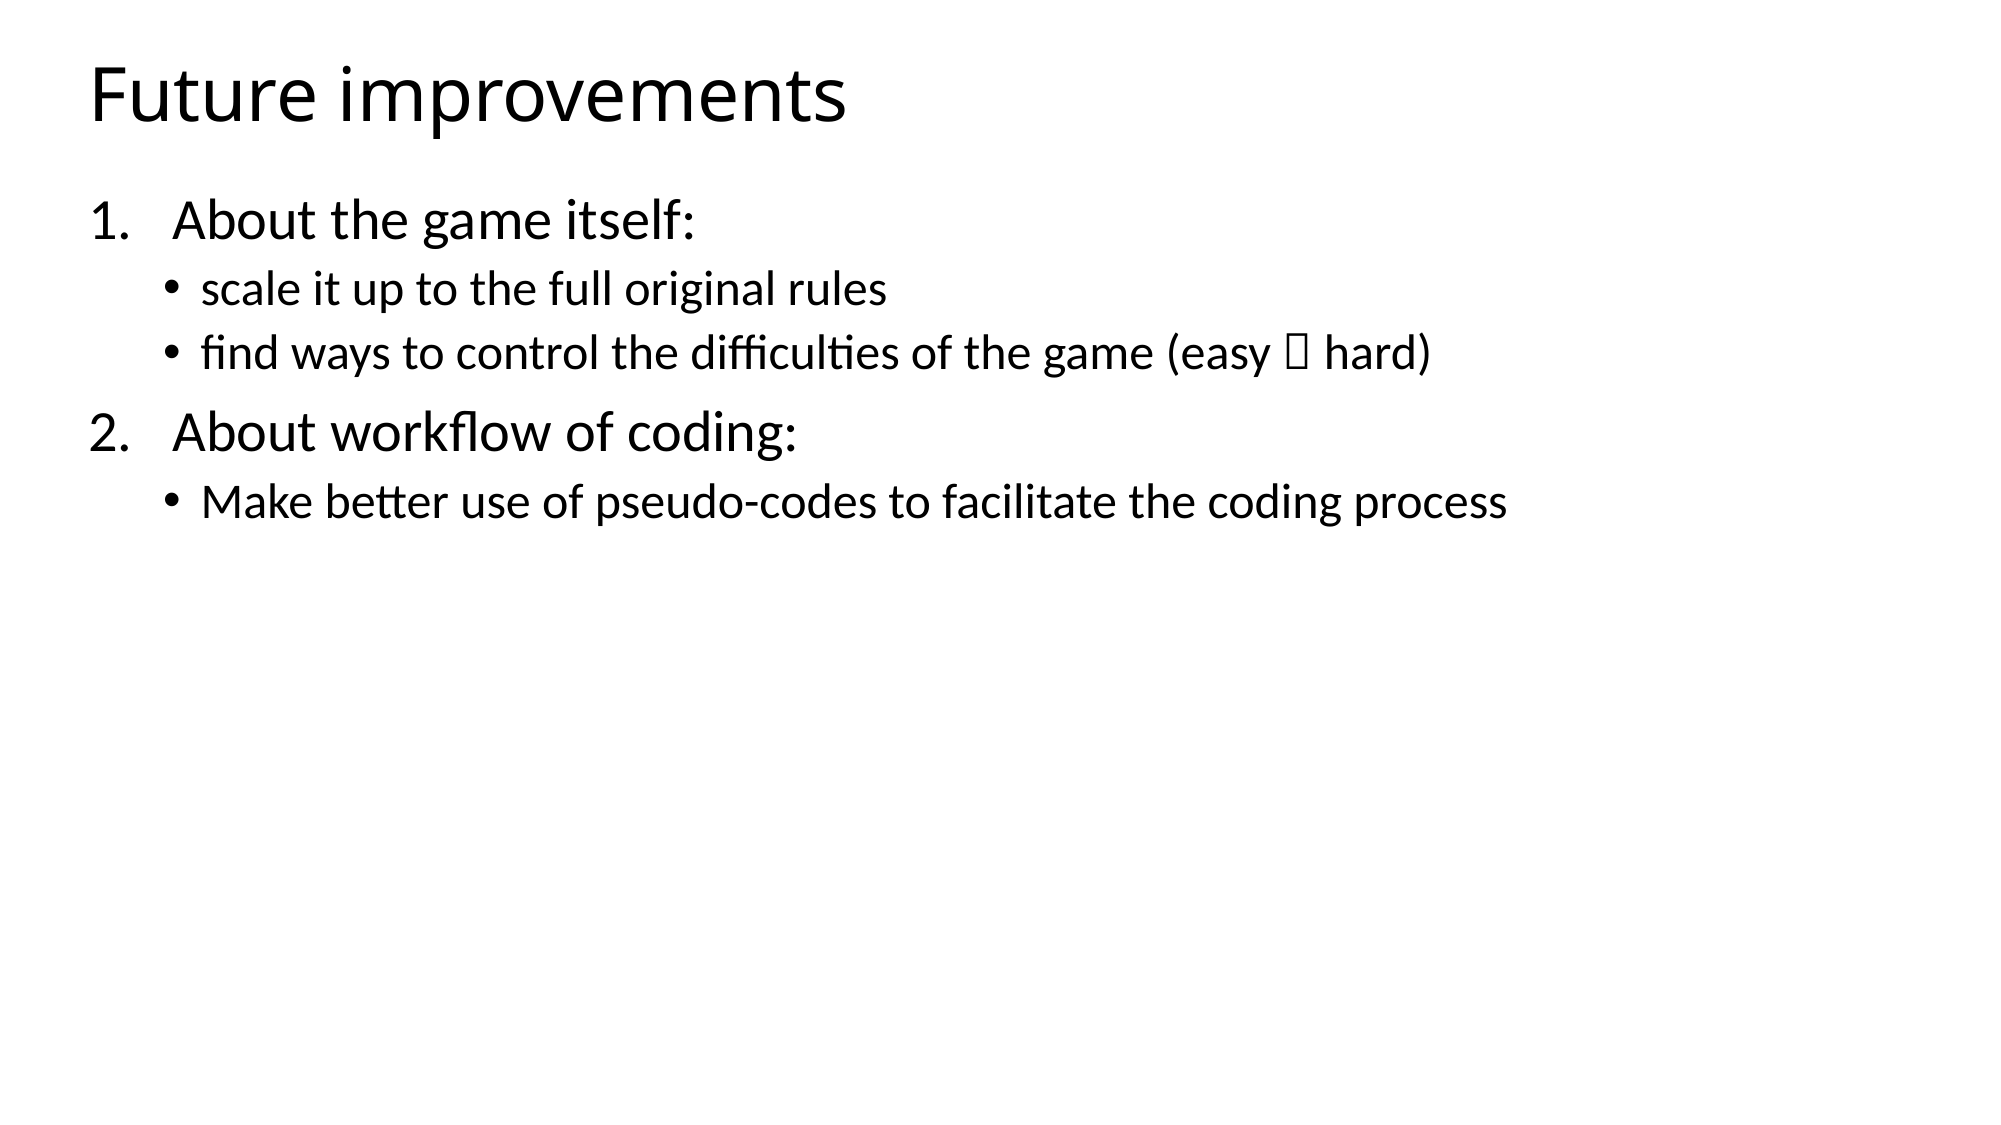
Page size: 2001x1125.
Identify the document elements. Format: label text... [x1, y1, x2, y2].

list About the game itself: scale it up to the full original rules find ways to control the difficulties of the game (easy  hard) About workflow of coding: Make better use of pseudo-codes to facilitate the coding process [73, 181, 1863, 1014]
title Future improvements [73, 53, 1863, 141]
